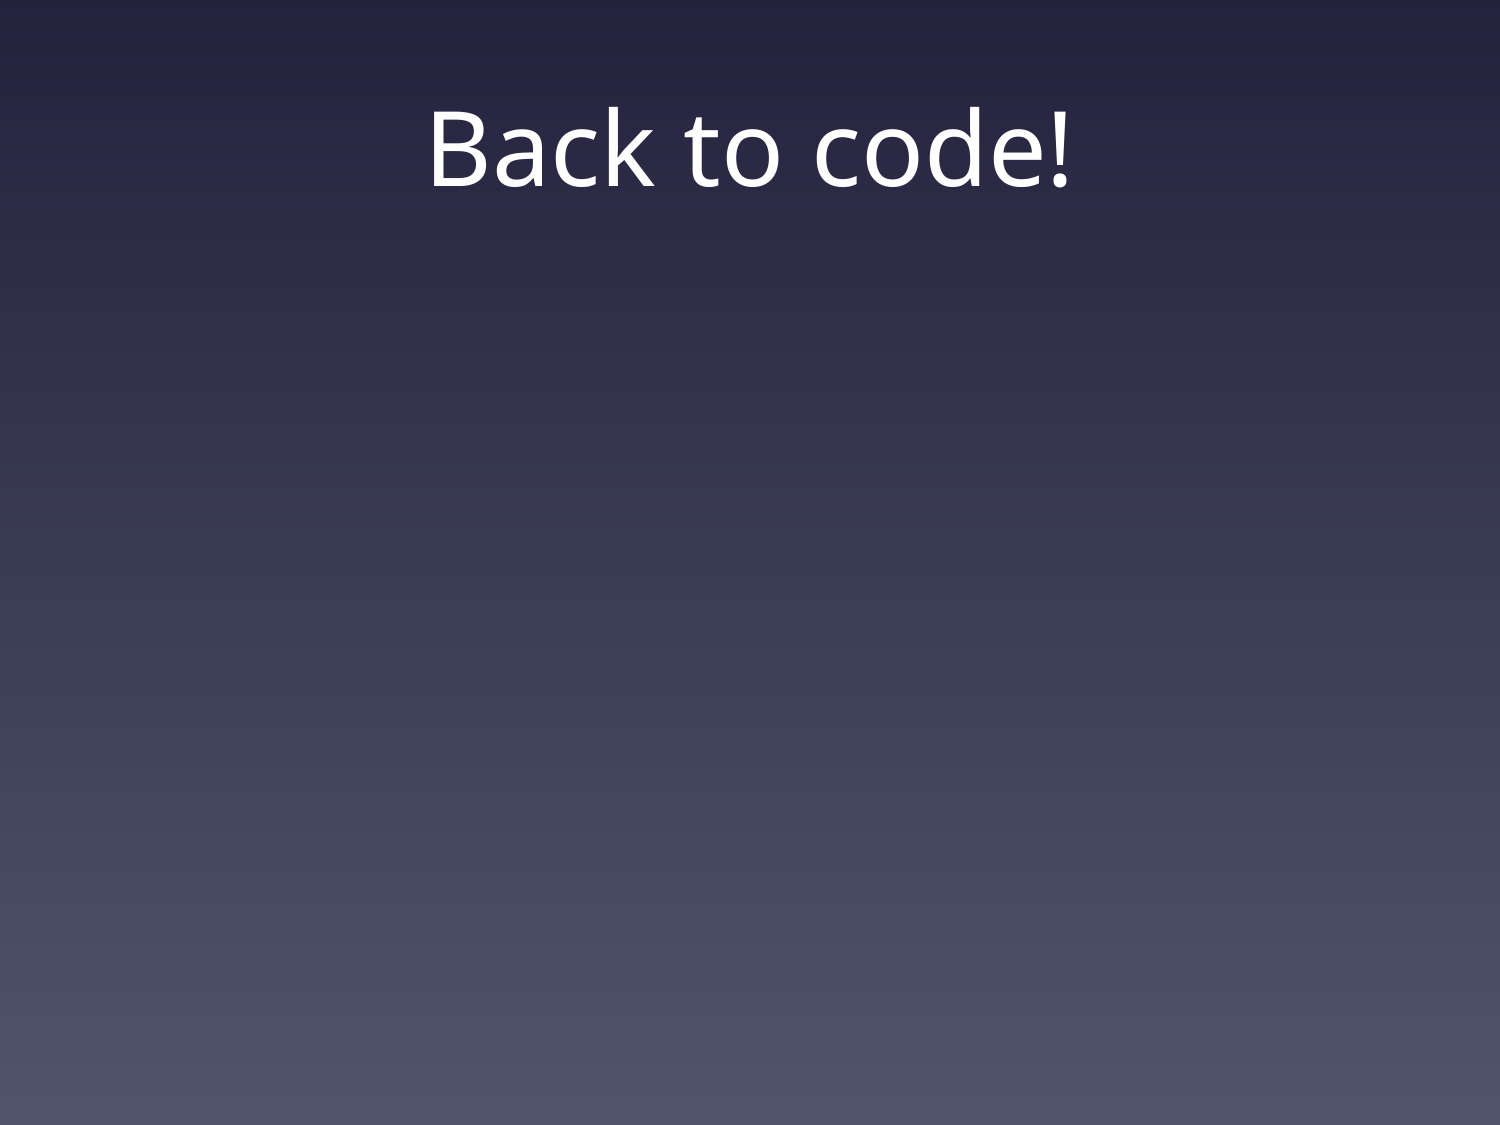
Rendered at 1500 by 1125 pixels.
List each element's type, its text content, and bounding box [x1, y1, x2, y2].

title Back to code! [75, 75, 1425, 263]
